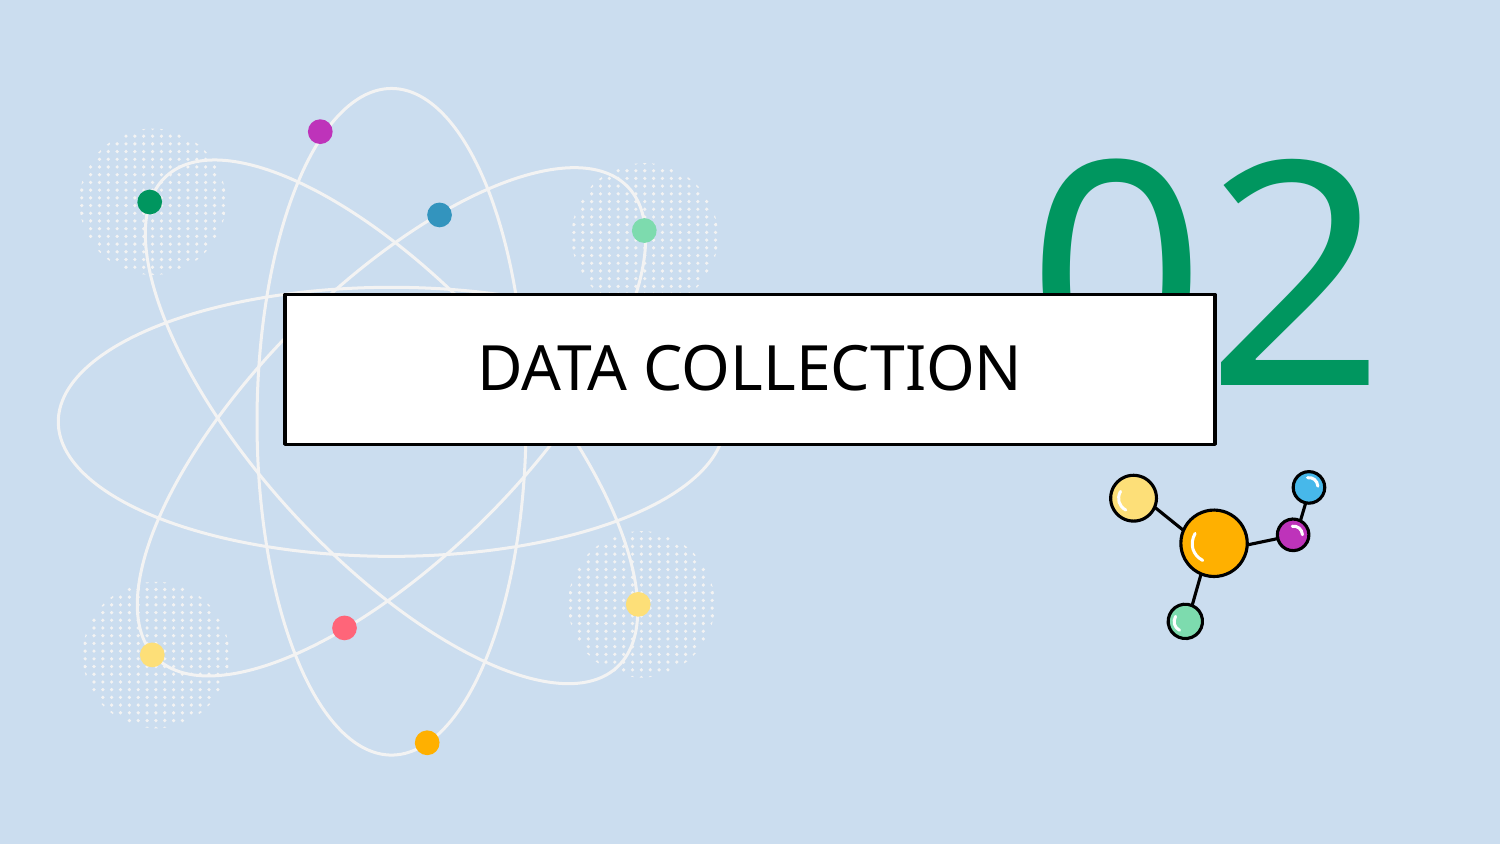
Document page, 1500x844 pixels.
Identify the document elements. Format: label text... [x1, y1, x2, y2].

title 02 [988, 150, 1424, 379]
title DATA COLLECTION [283, 293, 1217, 446]
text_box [1103, 467, 1325, 645]
